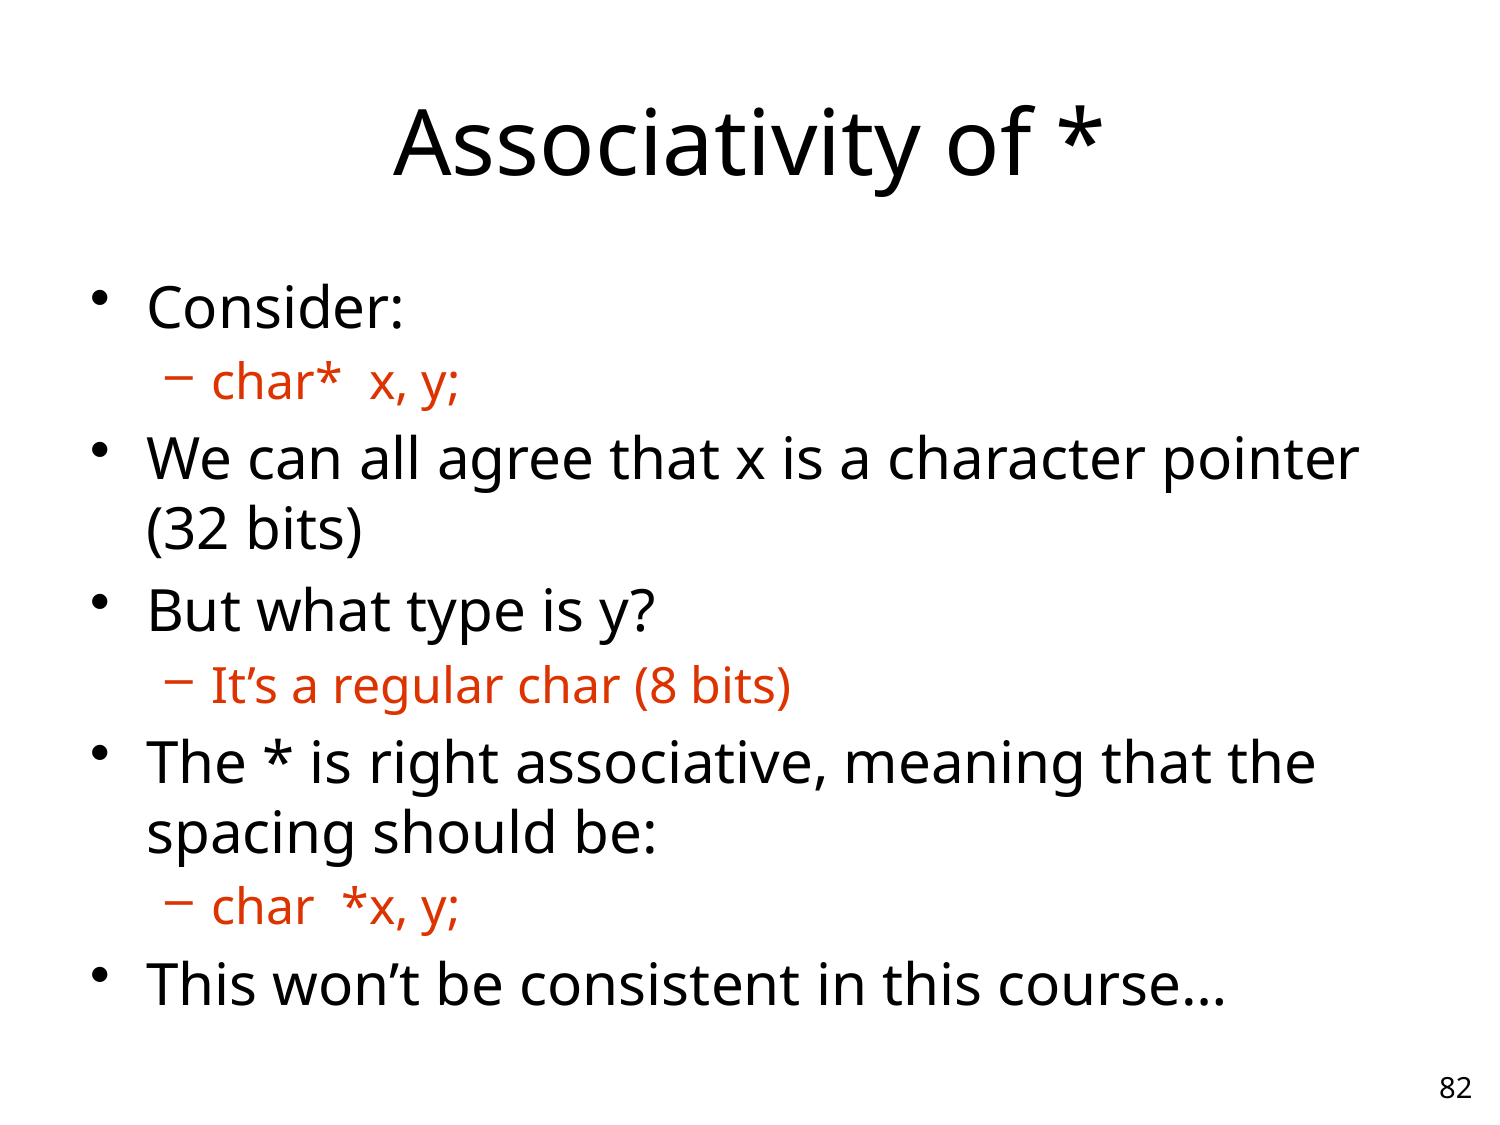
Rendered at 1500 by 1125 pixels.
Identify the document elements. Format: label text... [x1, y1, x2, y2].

title Associativity of * [74, 44, 1426, 233]
list Consider: char* x, y; We can all agree that x is a character pointer (32 bits) But what type is y? It’s a regular char (8 bits) The * is right associative, meaning that the spacing should be: char *x, y; This won’t be consistent in this course… [74, 262, 1426, 1006]
